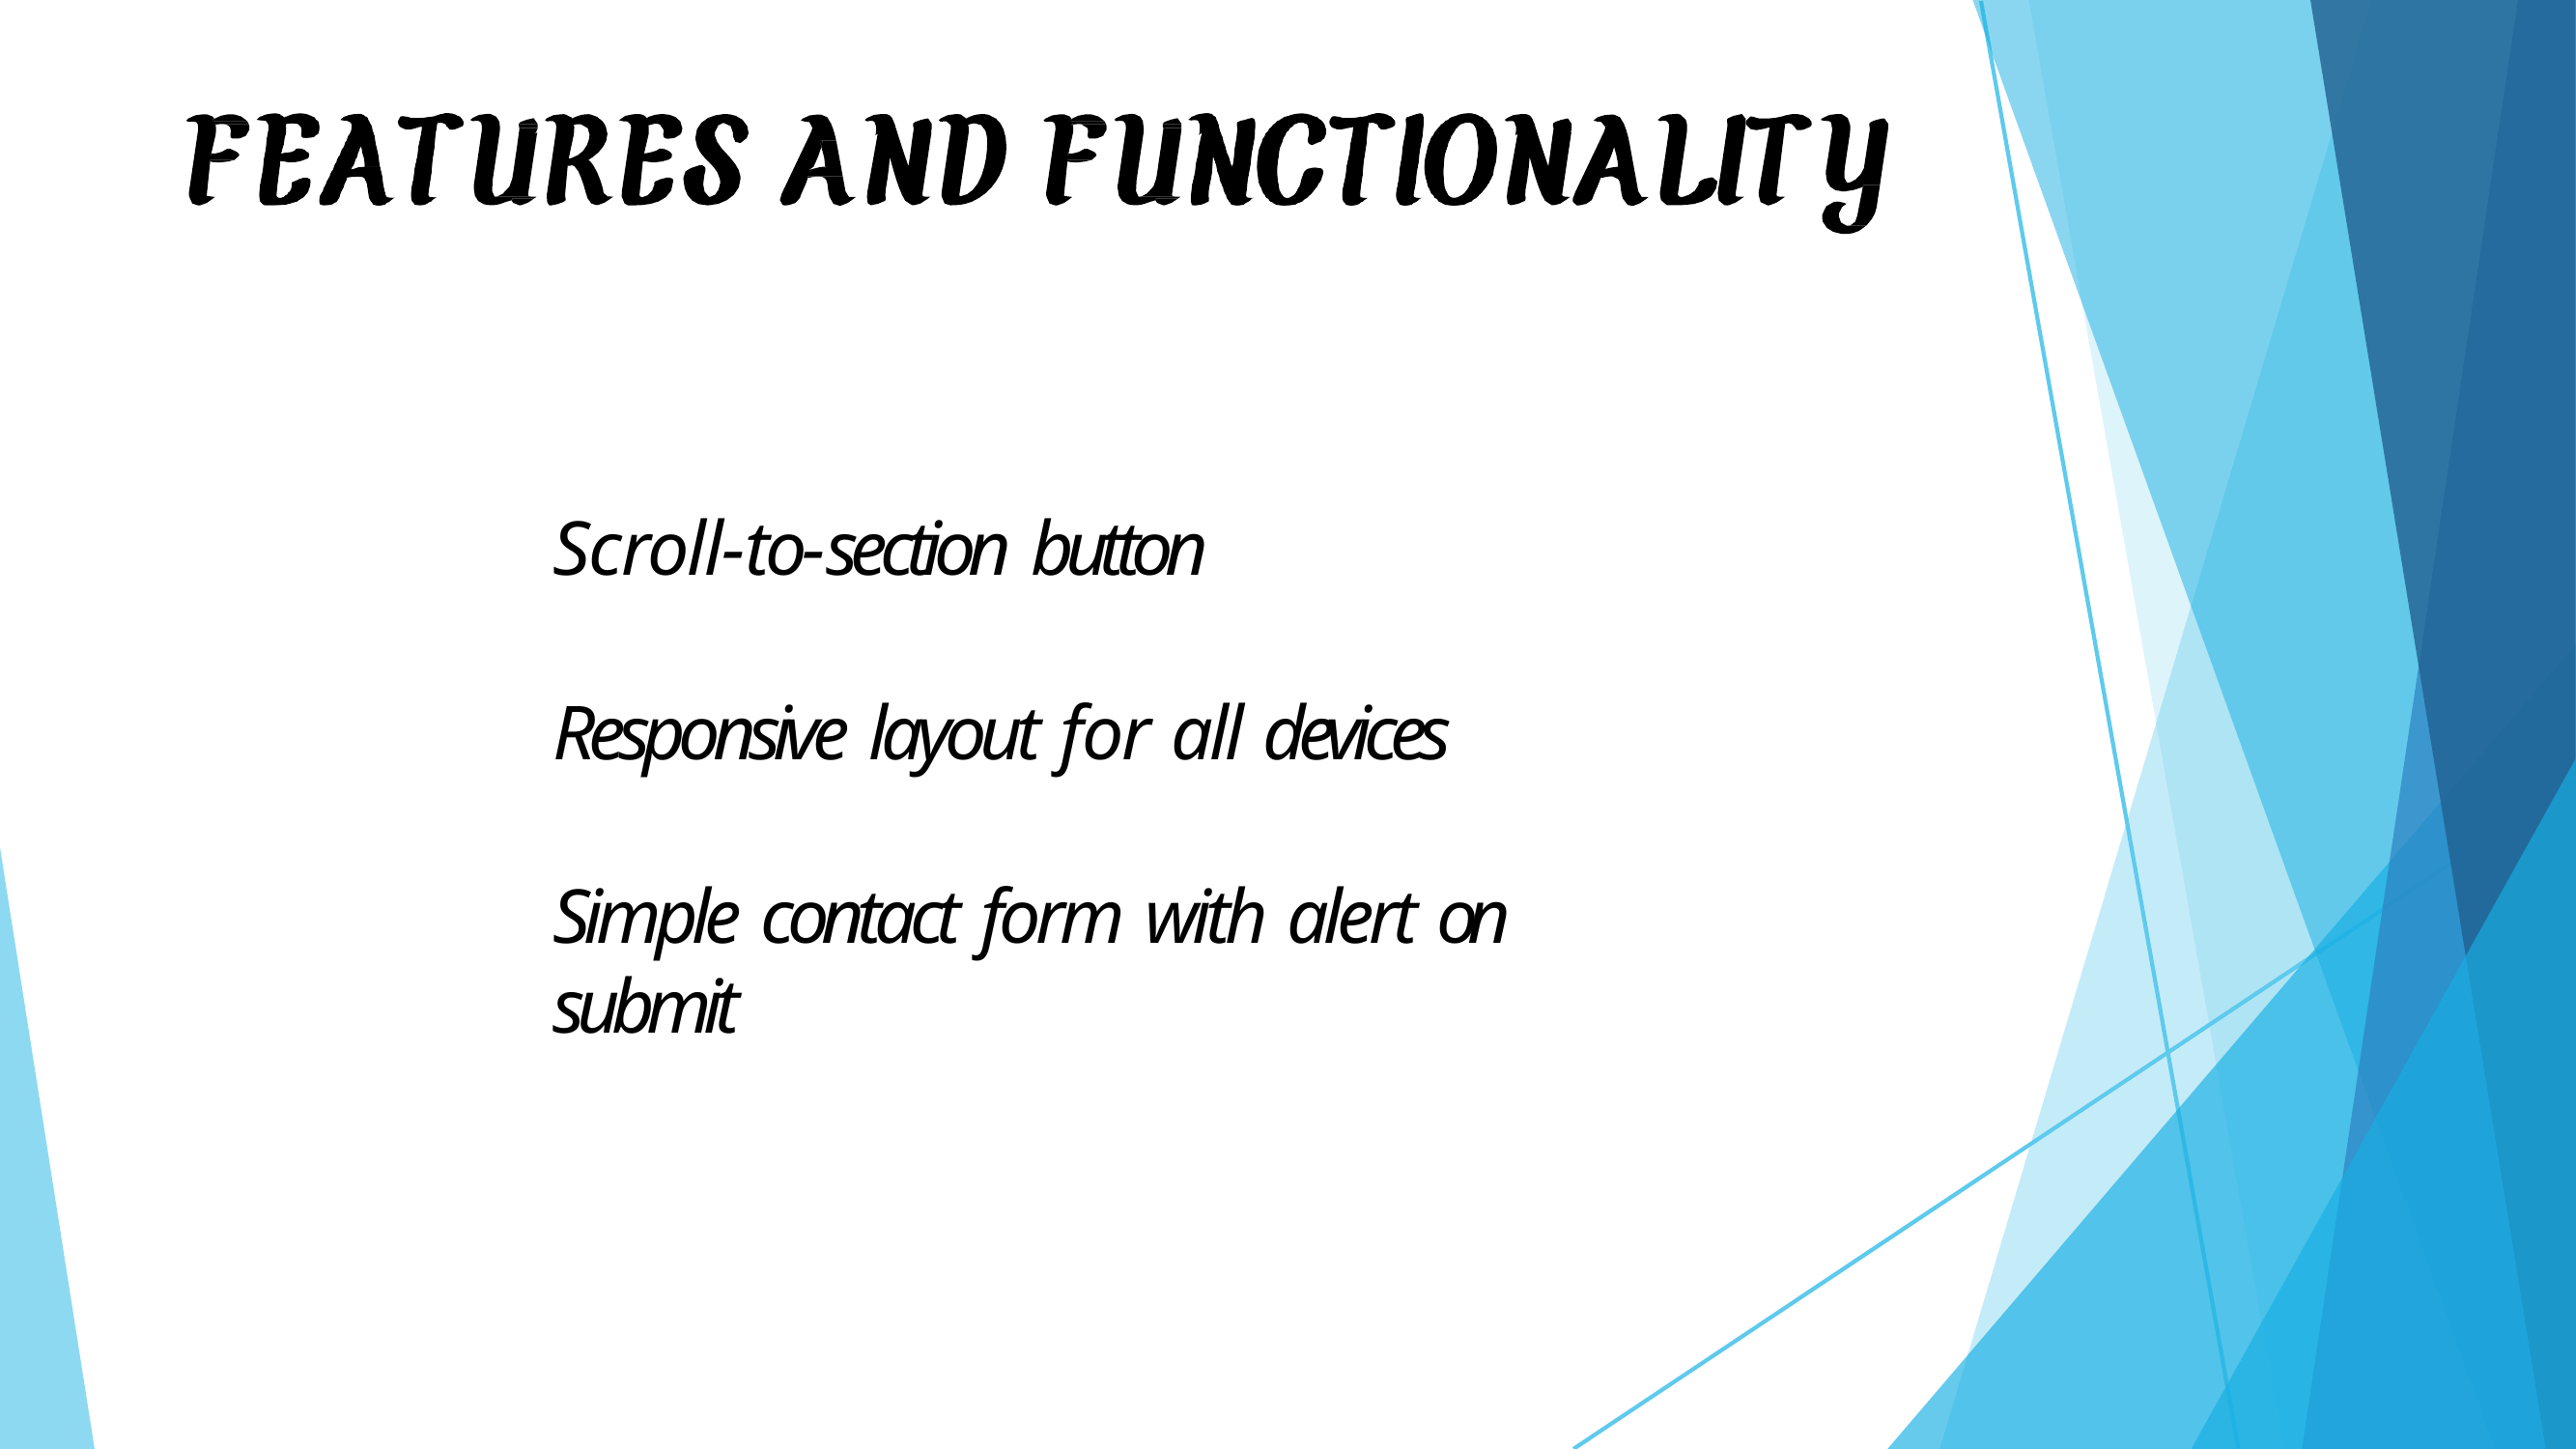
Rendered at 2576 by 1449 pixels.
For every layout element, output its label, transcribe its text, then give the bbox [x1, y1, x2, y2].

text_box [545, 114, 613, 206]
text_box [1717, 114, 1812, 206]
text_box [618, 114, 683, 206]
text_box [1504, 114, 1572, 206]
picture [1188, 113, 1497, 206]
text_box [1114, 113, 1182, 206]
text_box [1821, 114, 1888, 235]
text_box [470, 113, 538, 206]
picture [256, 113, 464, 206]
text_box [1043, 114, 1107, 206]
text_box [1572, 114, 1649, 207]
text_box [779, 114, 856, 206]
text_box [683, 114, 749, 206]
text_box [1657, 113, 1717, 206]
text_box [864, 113, 932, 206]
text_box [938, 114, 1006, 206]
text_box [185, 114, 250, 206]
text_box Scroll-to-section button Responsive layout for all devices Simple contact form with alert on submit [551, 498, 1502, 1049]
